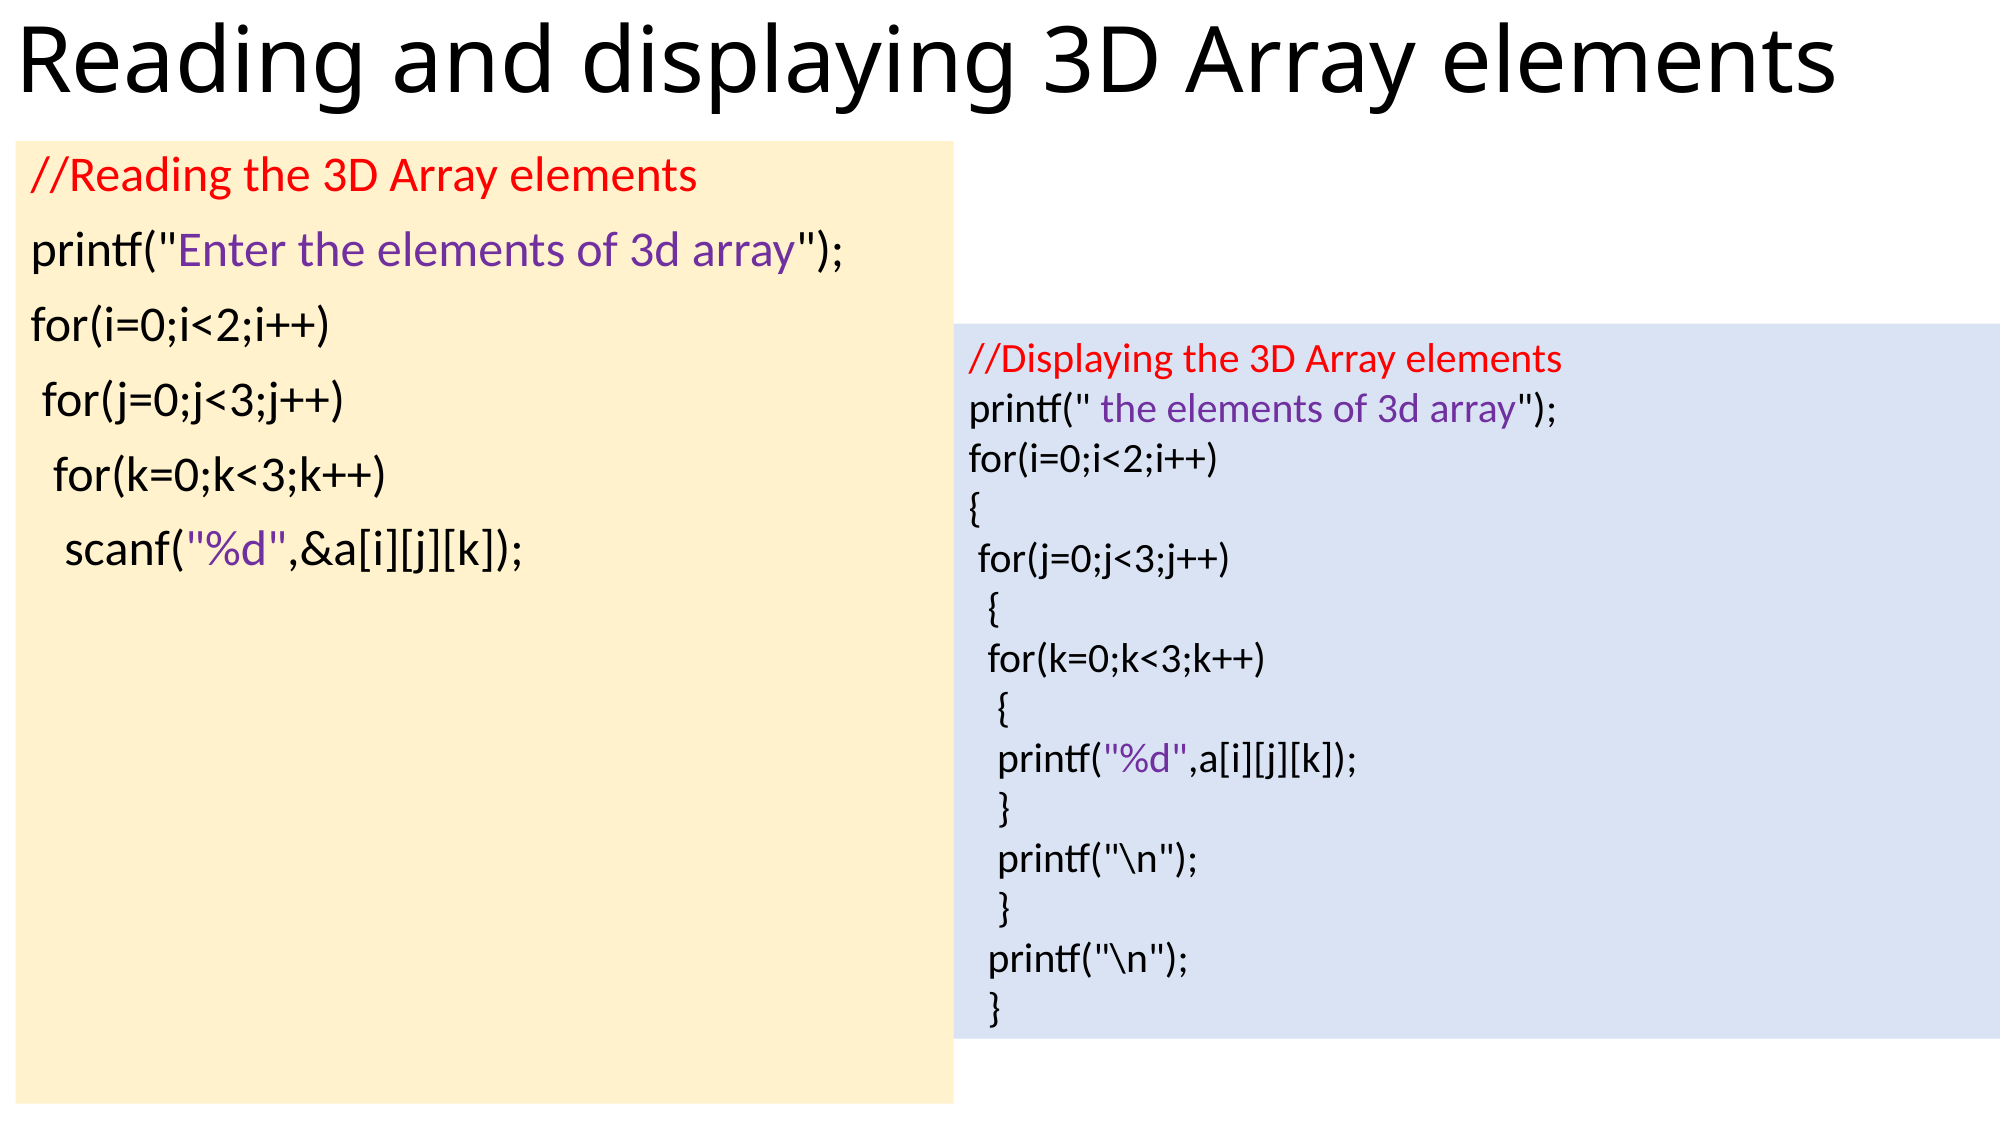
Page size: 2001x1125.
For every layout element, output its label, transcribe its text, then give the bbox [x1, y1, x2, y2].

list //Reading the 3D Array elements printf("Enter the elements of 3d array"); for(i=0;i<2;i++) for(j=0;j<3;j++) for(k=0;k<3;k++) scanf("%d",&a[i][j][k]); [15, 141, 954, 1104]
title Reading and displaying 3D Array elements [0, 0, 2000, 126]
text_box //Displaying the 3D Array elements printf(" the elements of 3d array"); for(i=0;i<2;i++) { for(j=0;j<3;j++) { for(k=0;k<3;k++) { printf("%d",a[i][j][k]); } printf("\n"); } printf("\n"); } [953, 323, 2000, 1039]
